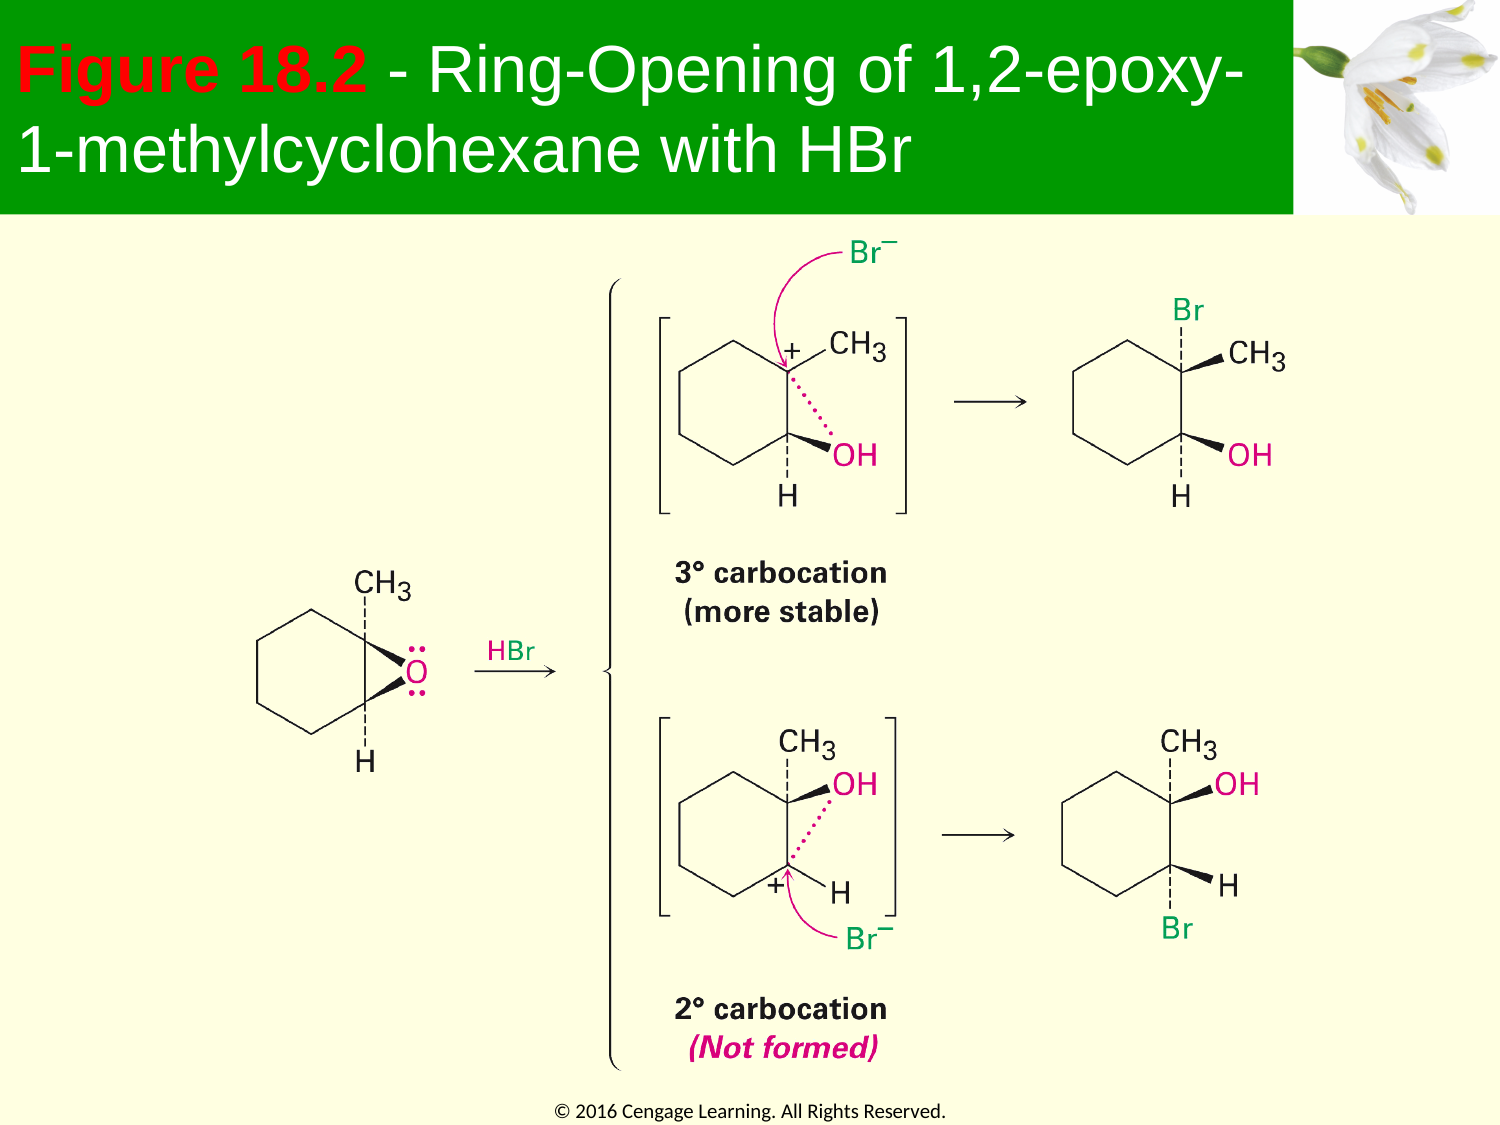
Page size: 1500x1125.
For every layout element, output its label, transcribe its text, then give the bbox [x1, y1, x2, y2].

title Figure 18.2 - Ring-Opening of 1,2-epoxy-1-methylcyclohexane with HBr [0, 0, 1288, 213]
picture [1293, 0, 1500, 215]
picture [255, 224, 1287, 1071]
